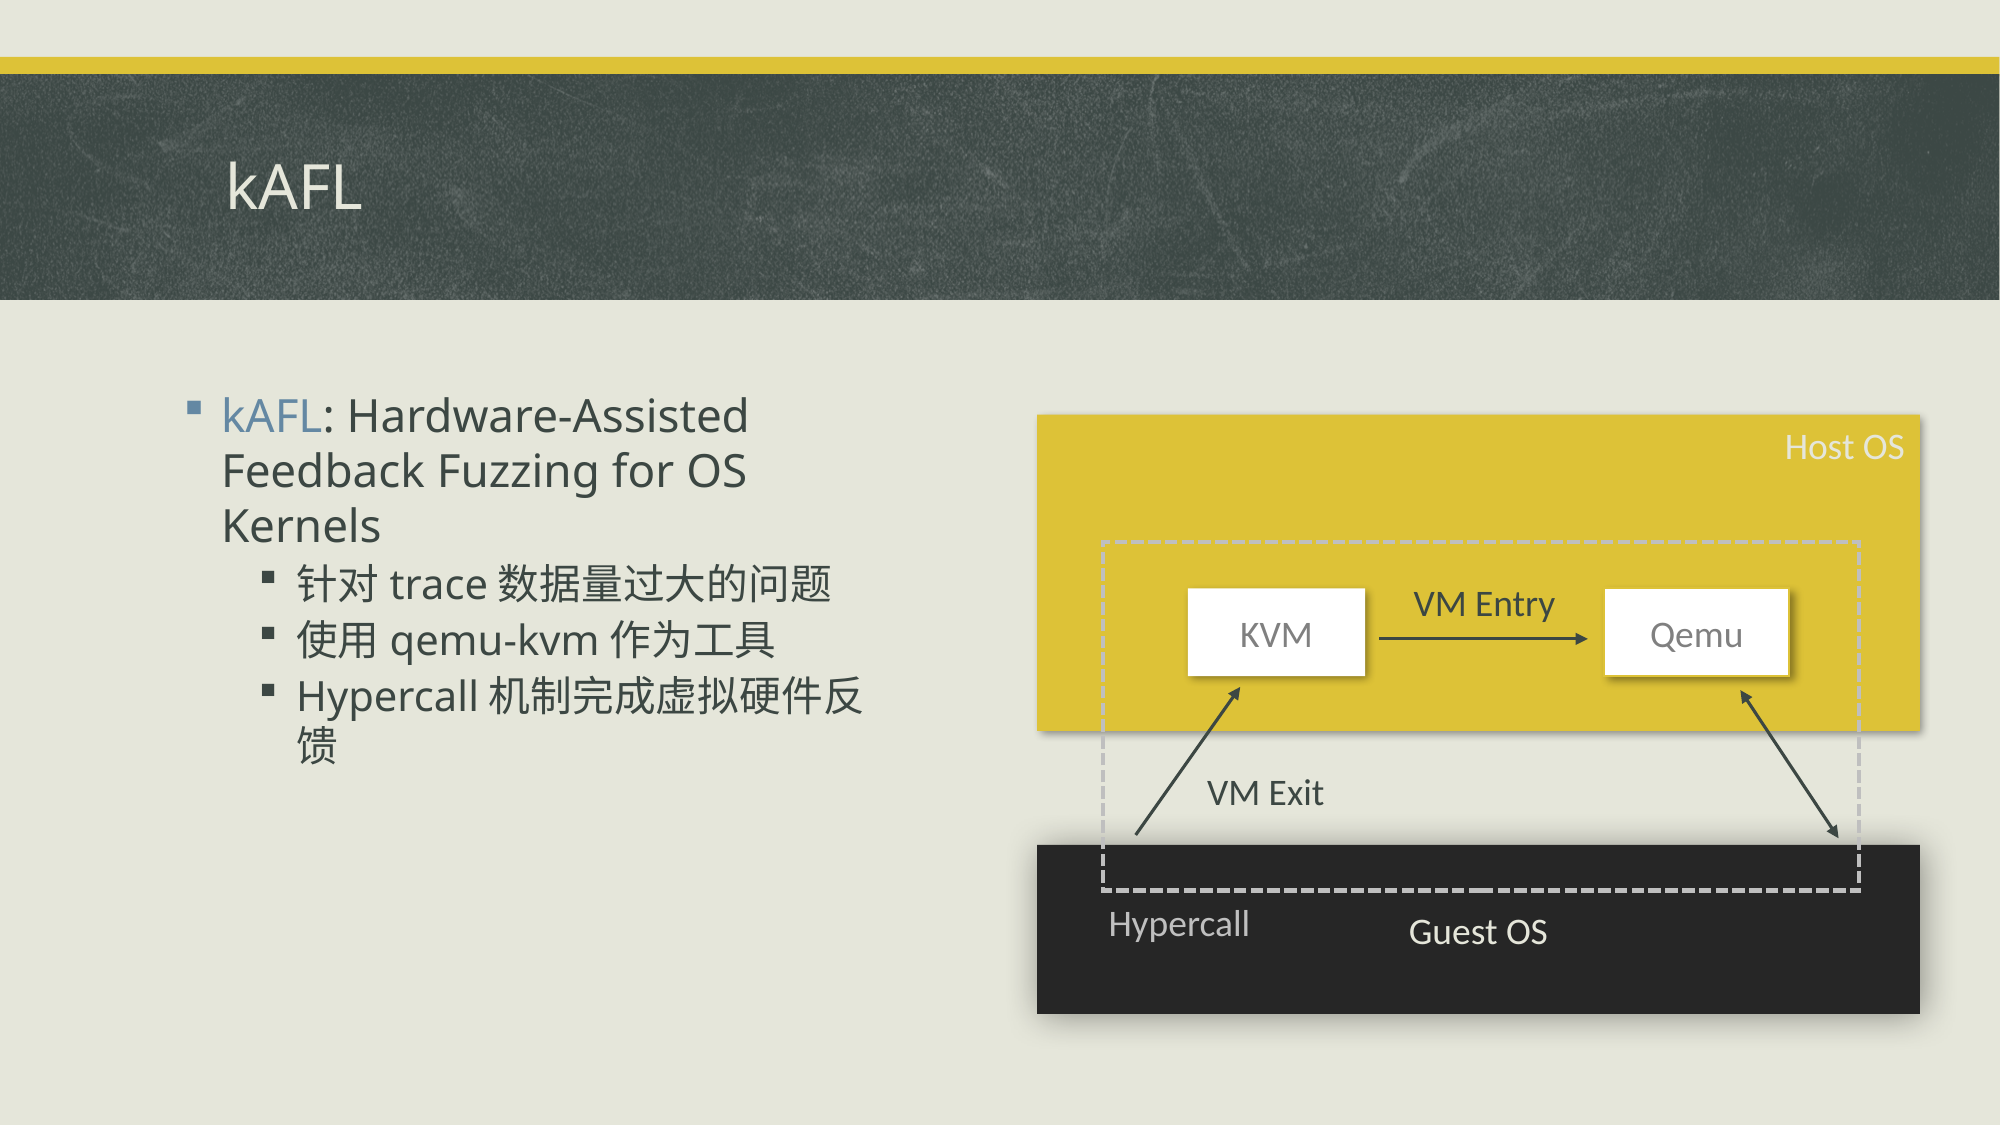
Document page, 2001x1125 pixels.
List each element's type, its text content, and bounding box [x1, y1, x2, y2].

text_box Hypercall [1093, 892, 1266, 952]
text_box Host OS [1036, 413, 1921, 732]
title kAFL [210, 76, 1790, 300]
list kAFL: Hardware-Assisted Feedback Fuzzing for OS Kernels 针对trace数据量过大的问题 使用qemu-kvm作为工具 Hypercall机制完成虚拟硬件反馈 [168, 378, 905, 1033]
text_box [1740, 690, 1839, 839]
text_box Guest OS [1036, 844, 1921, 1015]
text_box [1135, 686, 1241, 835]
text_box [1102, 541, 1860, 892]
picture [0, 74, 2000, 300]
